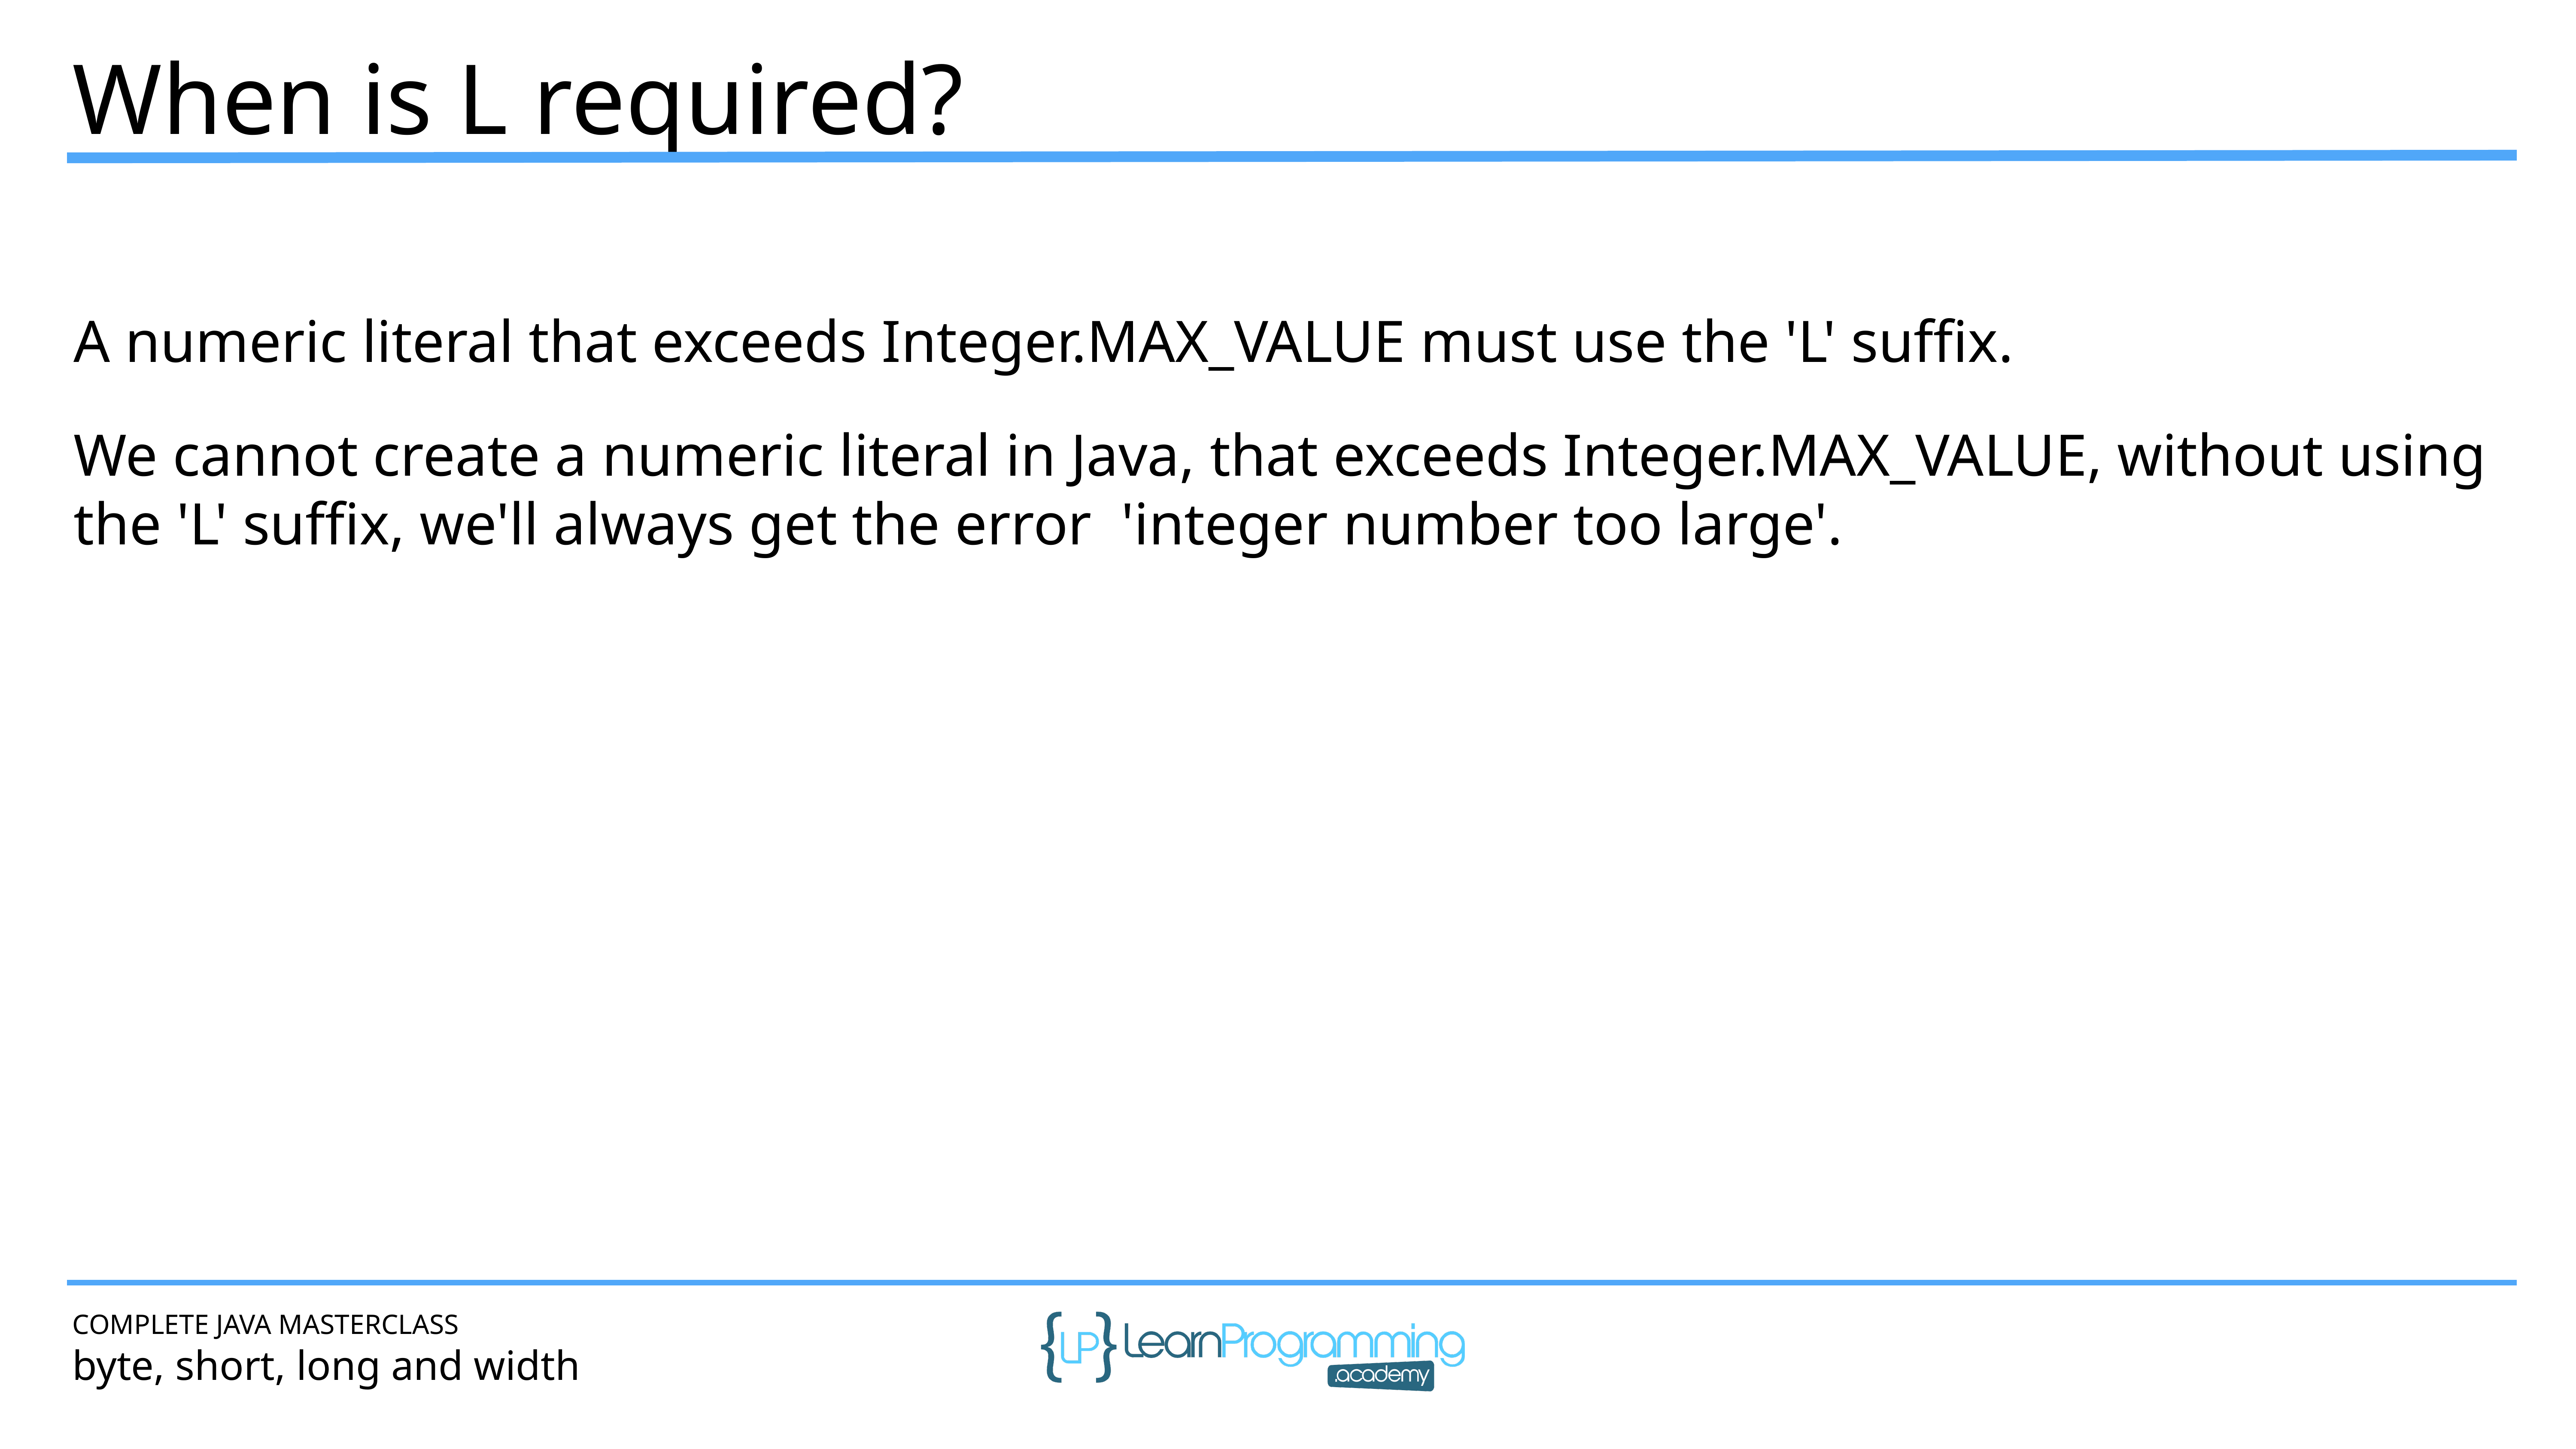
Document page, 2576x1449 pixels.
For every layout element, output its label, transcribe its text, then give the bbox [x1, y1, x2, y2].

text_box When is L required? [67, 32, 975, 152]
text_box A numeric literal that exceeds Integer.MAX_VALUE must use the 'L' suffix. We cannot create a numeric literal in Java, that exceeds Integer.MAX_VALUE, without using the 'L' suffix, we'll always get the error 'integer number too large'. [67, 301, 2517, 1139]
text_box COMPLETE JAVA MASTERCLASS byte, short, long and width [67, 1302, 1030, 1394]
picture [1032, 1302, 1477, 1400]
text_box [67, 155, 2517, 158]
